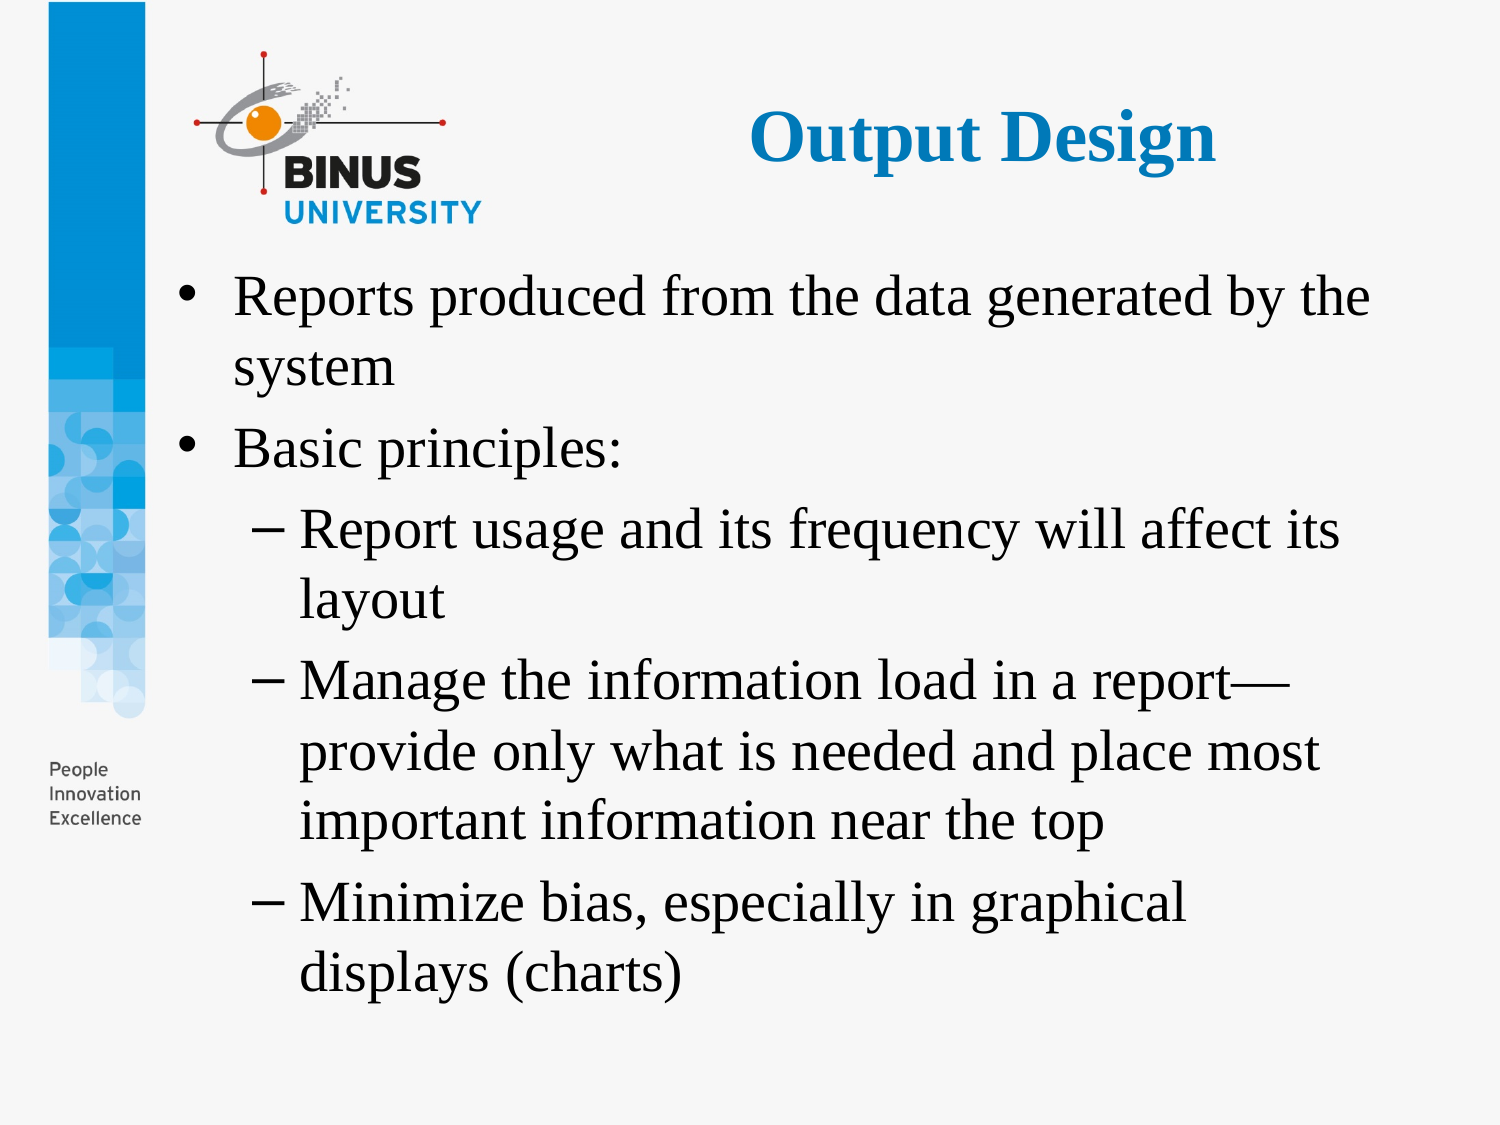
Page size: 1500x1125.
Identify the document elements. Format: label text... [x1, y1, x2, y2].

list Reports produced from the data generated by the system Basic principles: Report usage and its frequency will affect its layout Manage the information load in a report—provide only what is needed and place most important information near the top Minimize bias, especially in graphical displays (charts) [162, 249, 1400, 1025]
title Output Design [540, 37, 1425, 225]
picture [0, 0, 1500, 845]
